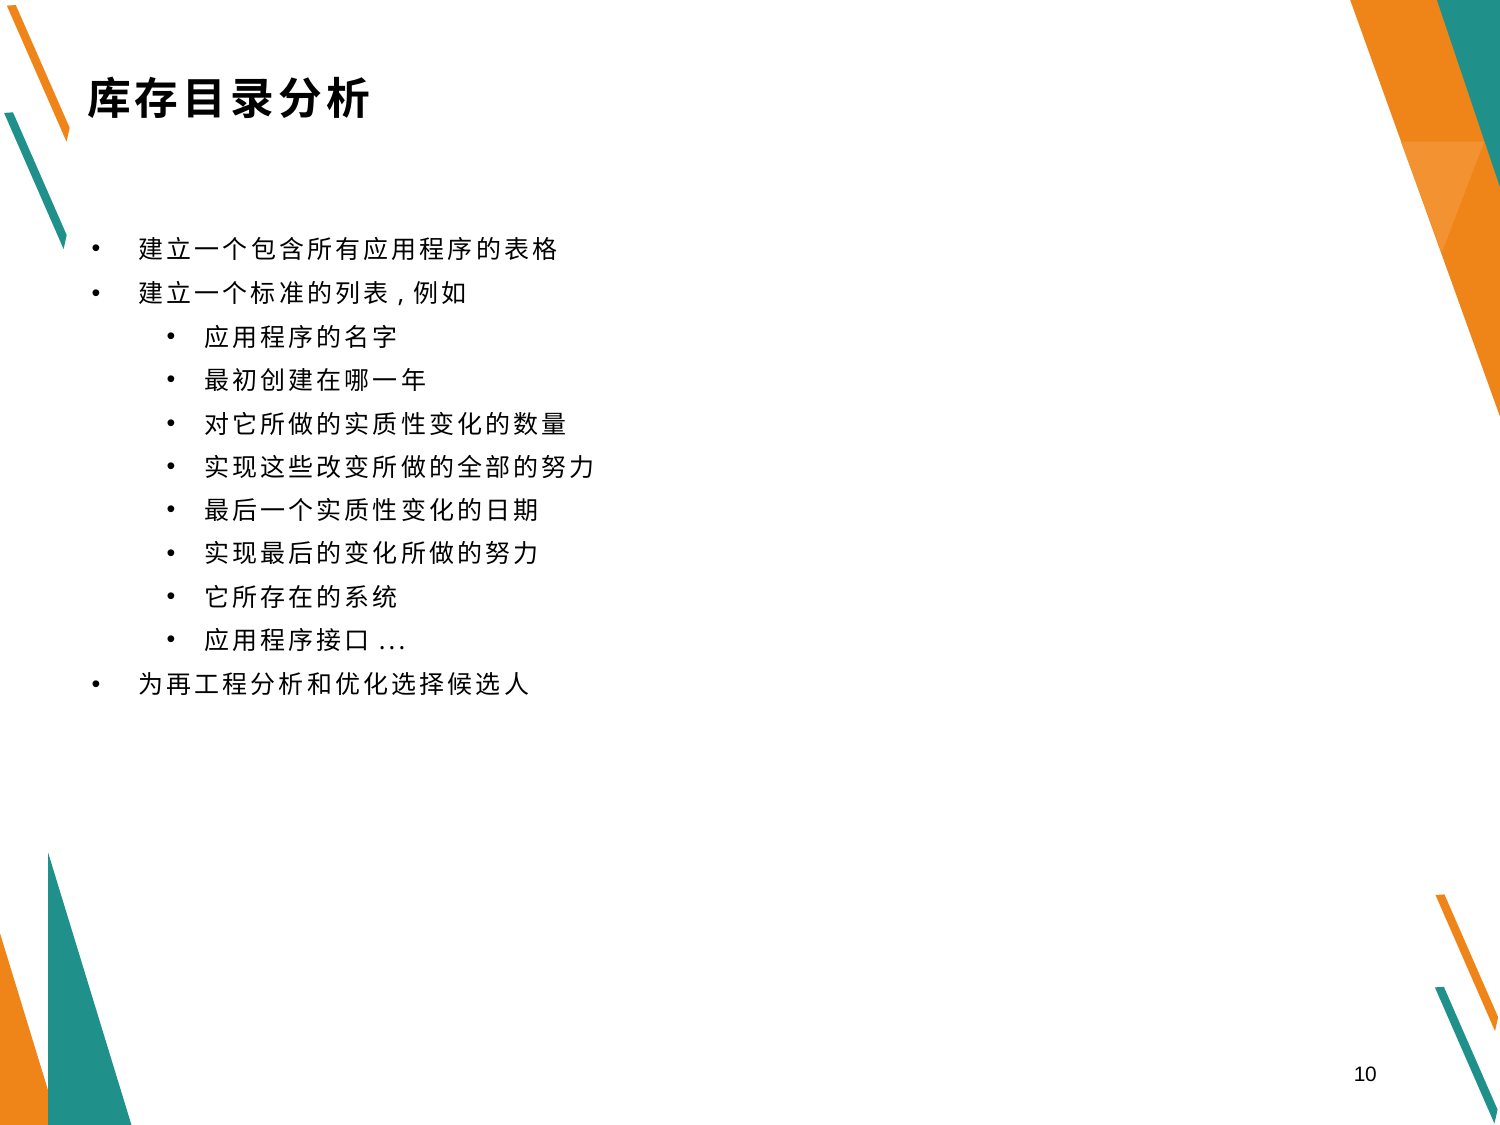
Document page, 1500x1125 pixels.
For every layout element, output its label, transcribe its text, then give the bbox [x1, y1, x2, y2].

list 建立一个包含所有应用程序的表格 建立一个标准的列表,例如 应用程序的名字 最初创建在哪一年 对它所做的实质性变化的数量 实现这些改变所做的全部的努力 最后一个实质性变化的日期 实现最后的变化所做的努力 它所存在的系统 应用程序接口... 为再工程分析和优化选择候选人 [76, 231, 1424, 1035]
title 库存目录分析 [76, 66, 1424, 231]
slide_number 10 [1059, 1041, 1392, 1094]
